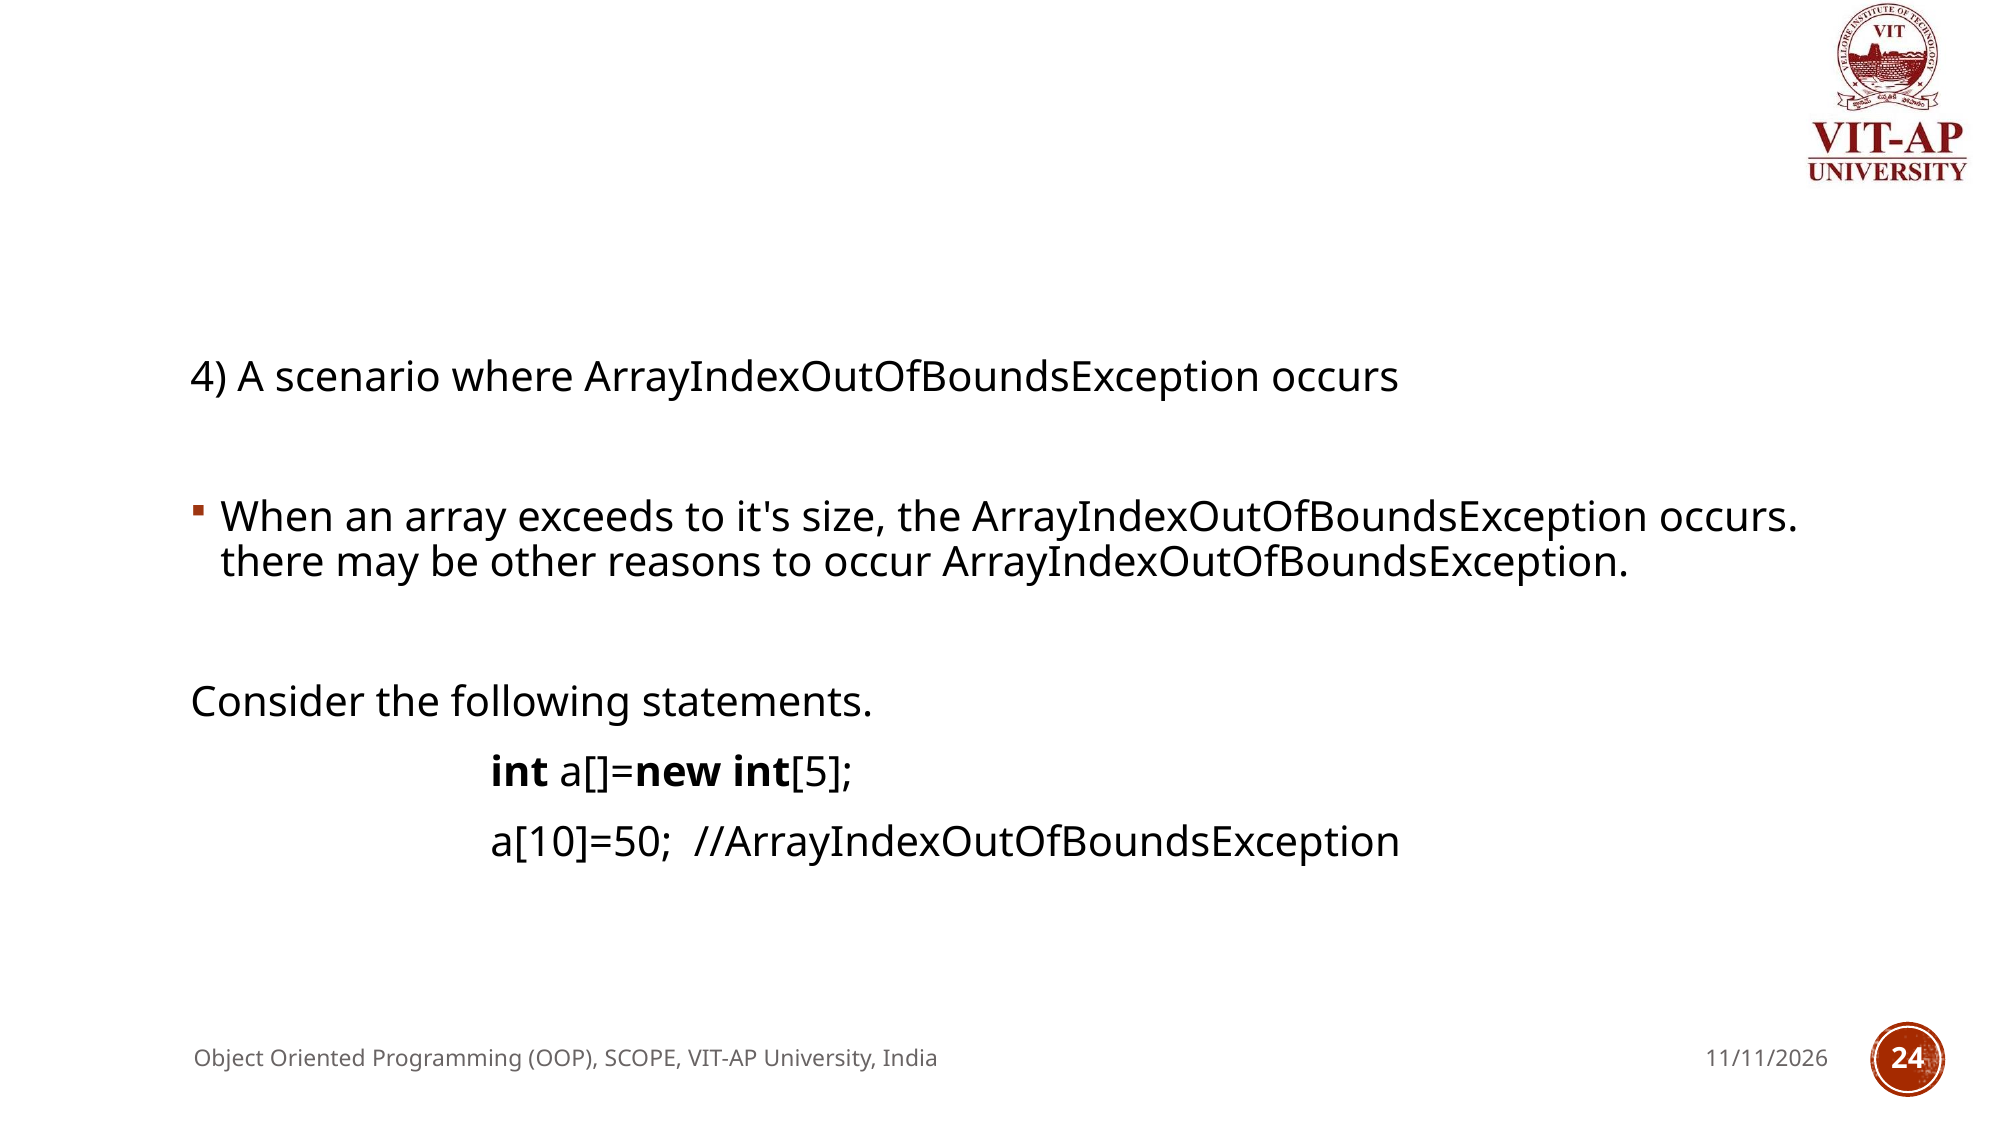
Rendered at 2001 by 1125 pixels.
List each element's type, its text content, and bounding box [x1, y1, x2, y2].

list 4) A scenario where ArrayIndexOutOfBoundsException occurs When an array exceeds to it's size, the ArrayIndexOutOfBoundsException occurs. there may be other reasons to occur ArrayIndexOutOfBoundsException. Consider the following statements. int a[]=new int[5]; a[10]=50; //ArrayIndexOutOfBoundsException [175, 348, 1826, 1013]
footer Object Oriented Programming (OOP), SCOPE, VIT-AP University, India [178, 1028, 1217, 1089]
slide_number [1306, 1028, 1844, 1089]
slide_number 24 [1855, 1028, 1961, 1089]
picture [1784, 0, 2000, 216]
